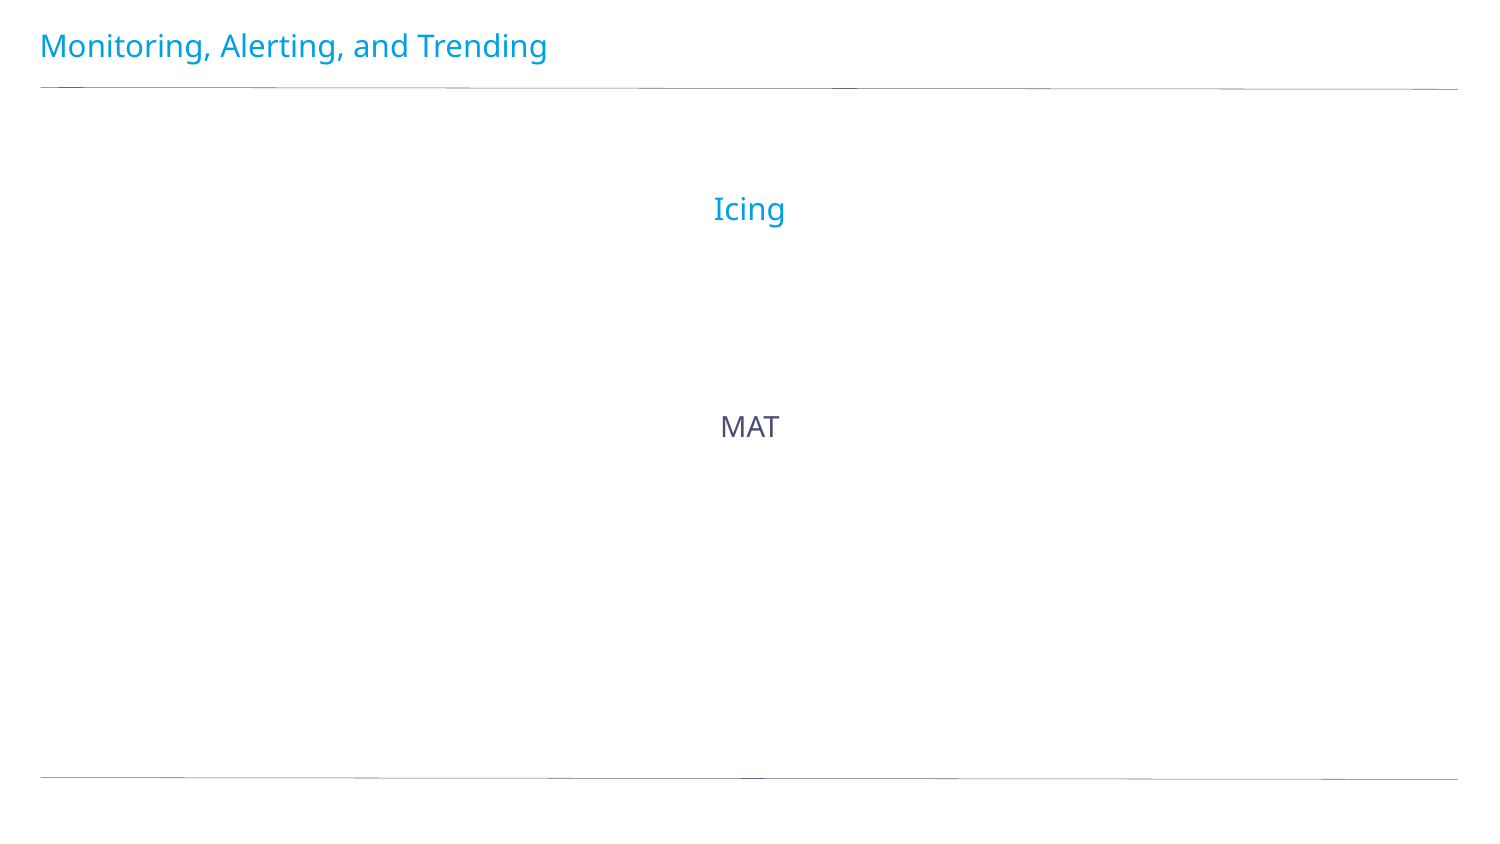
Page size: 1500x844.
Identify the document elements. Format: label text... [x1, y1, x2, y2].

text_box MAT [86, 393, 1414, 451]
text_box Icing [408, 193, 1092, 230]
title Monitoring, Alerting, and Trending [38, 29, 926, 67]
